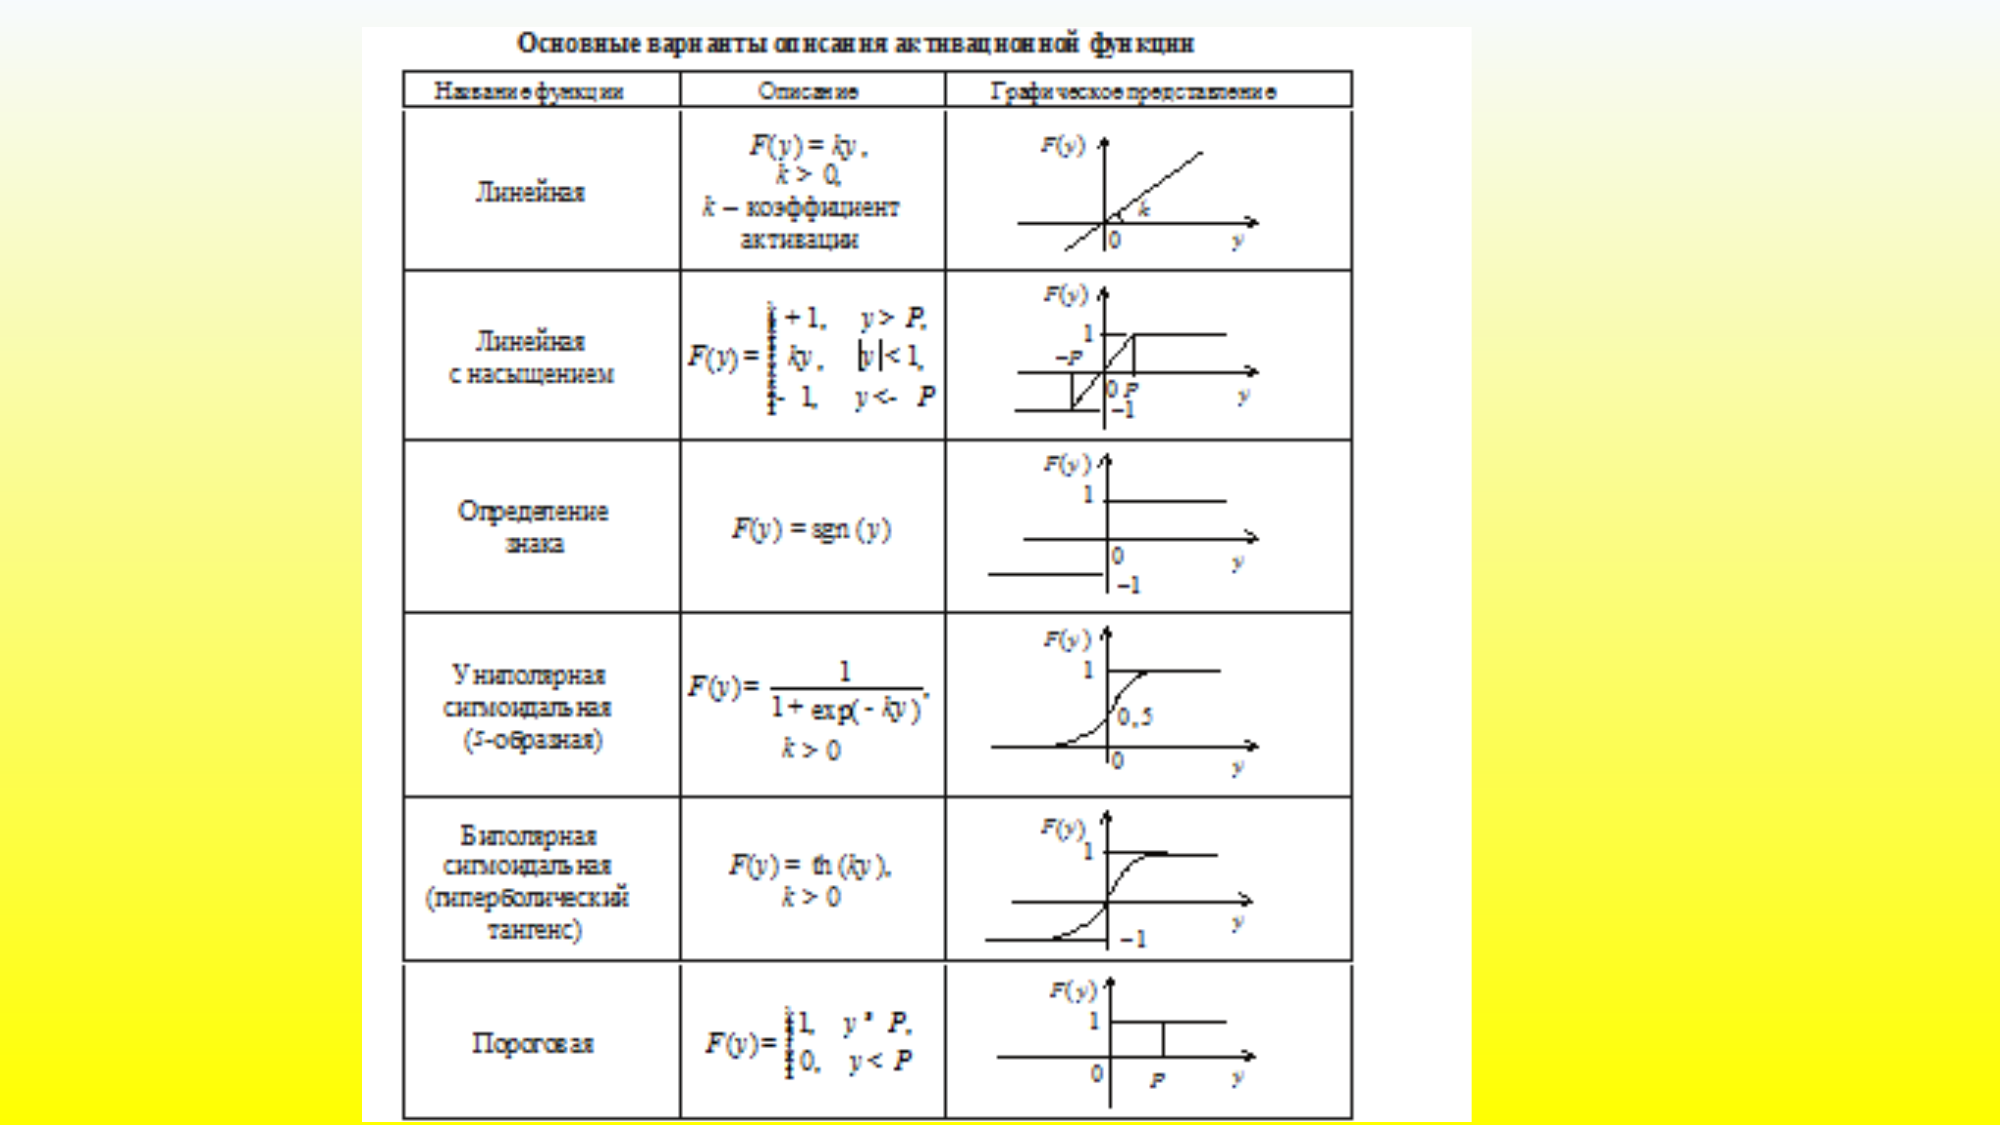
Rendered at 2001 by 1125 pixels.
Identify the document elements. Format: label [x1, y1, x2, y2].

list [362, 27, 1472, 1122]
